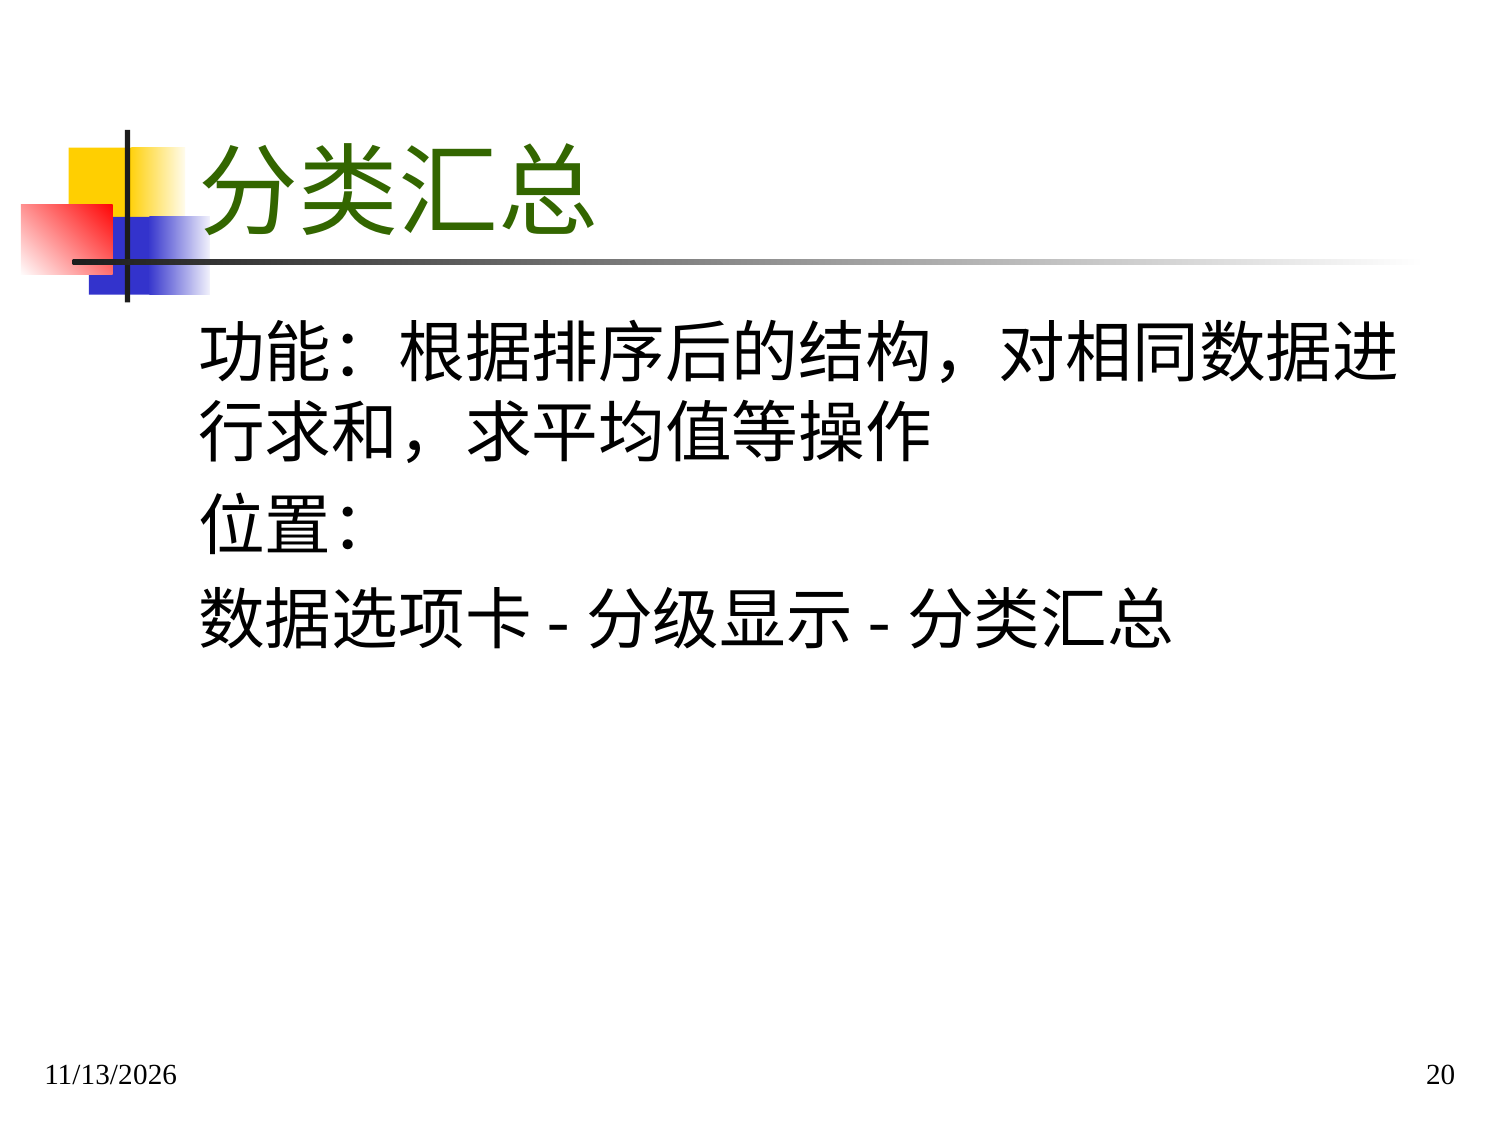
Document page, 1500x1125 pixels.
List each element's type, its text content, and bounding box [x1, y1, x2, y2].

slide_number 20 [1281, 1023, 1471, 1099]
title 分类汇总 [183, 101, 1468, 256]
list 功能：根据排序后的结构，对相同数据进行求和，求平均值等操作 位置： 数据选项卡-分级显示-分类汇总 [183, 302, 1469, 1024]
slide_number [29, 1023, 219, 1099]
